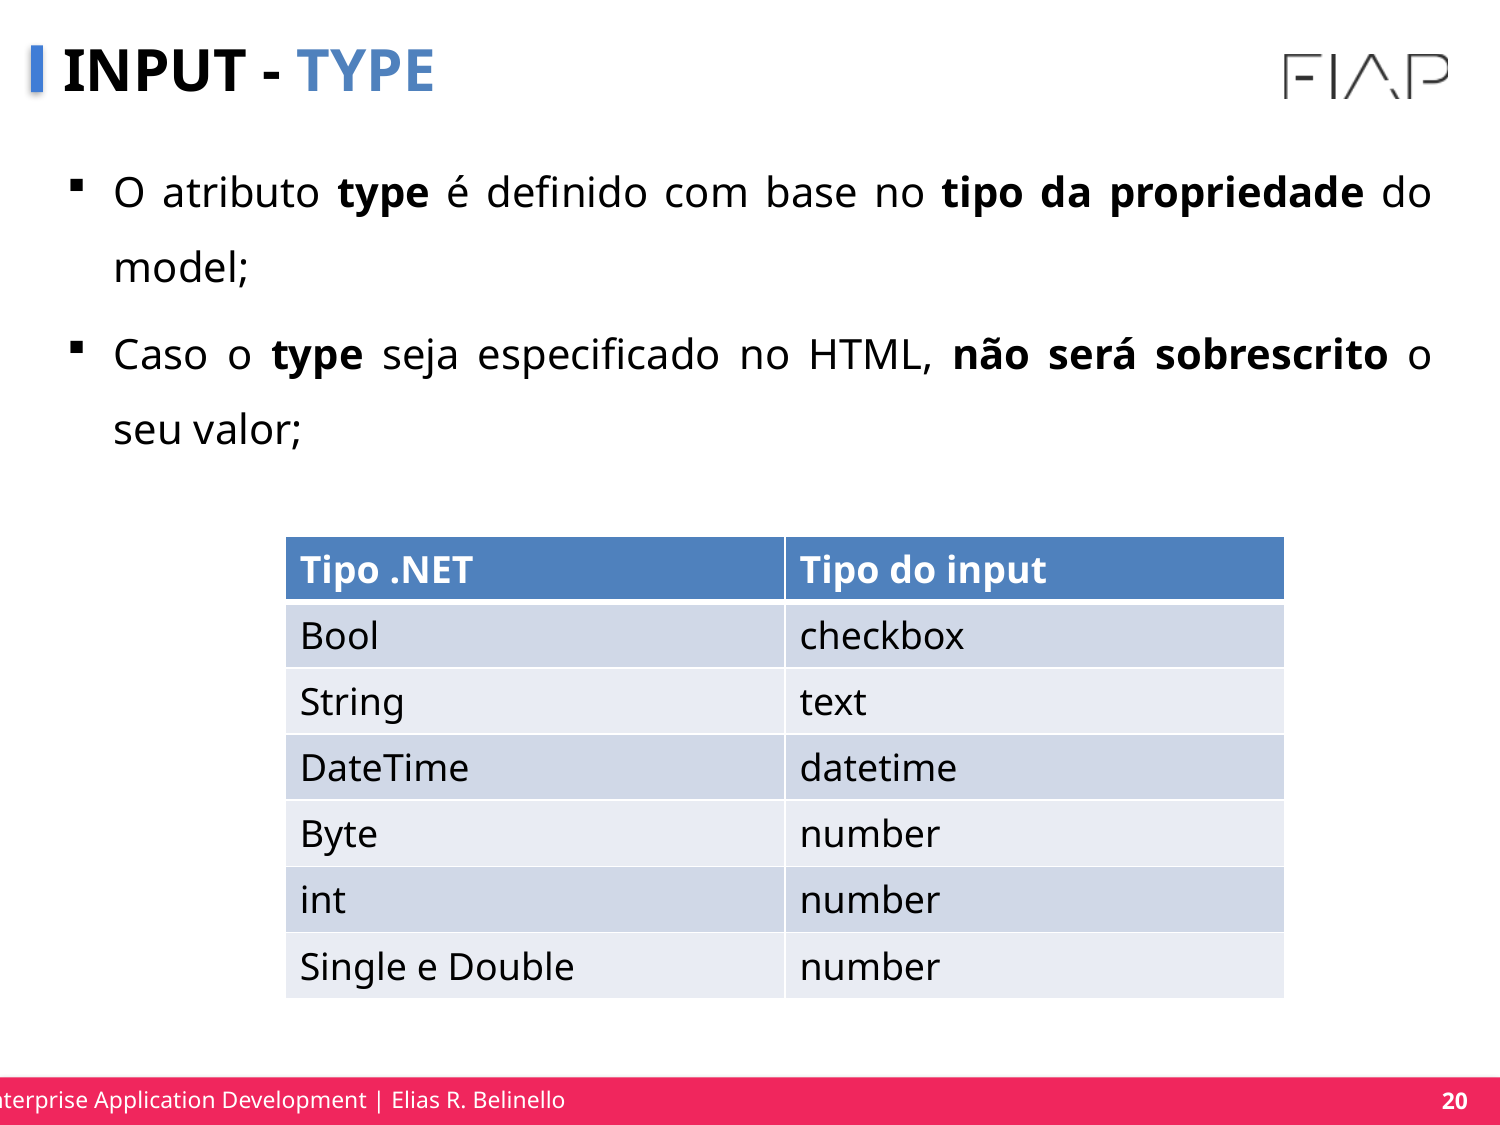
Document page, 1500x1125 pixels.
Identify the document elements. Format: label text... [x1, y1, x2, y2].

table_cell DateTime [286, 735, 784, 799]
table_header Tipo .NET [286, 537, 784, 599]
table_cell Single e Double [286, 933, 784, 998]
table_cell Byte [286, 801, 784, 866]
table_cell datetime [786, 735, 1284, 799]
title INPUT - TYPE [48, 35, 1249, 101]
table_cell checkbox [786, 605, 1284, 667]
table_header Tipo do input [786, 537, 1284, 599]
text_box O atributo type é definido com base no tipo da propriedade do model; Caso o type seja especificado no HTML, não será sobrescrito o seu valor; [52, 133, 1448, 405]
table_cell int [286, 867, 784, 932]
table_cell text [786, 669, 1284, 733]
table_cell number [786, 933, 1284, 998]
table_cell Bool [286, 605, 784, 667]
table_cell number [786, 801, 1284, 866]
table_cell number [786, 867, 1284, 932]
table_cell String [286, 669, 784, 733]
